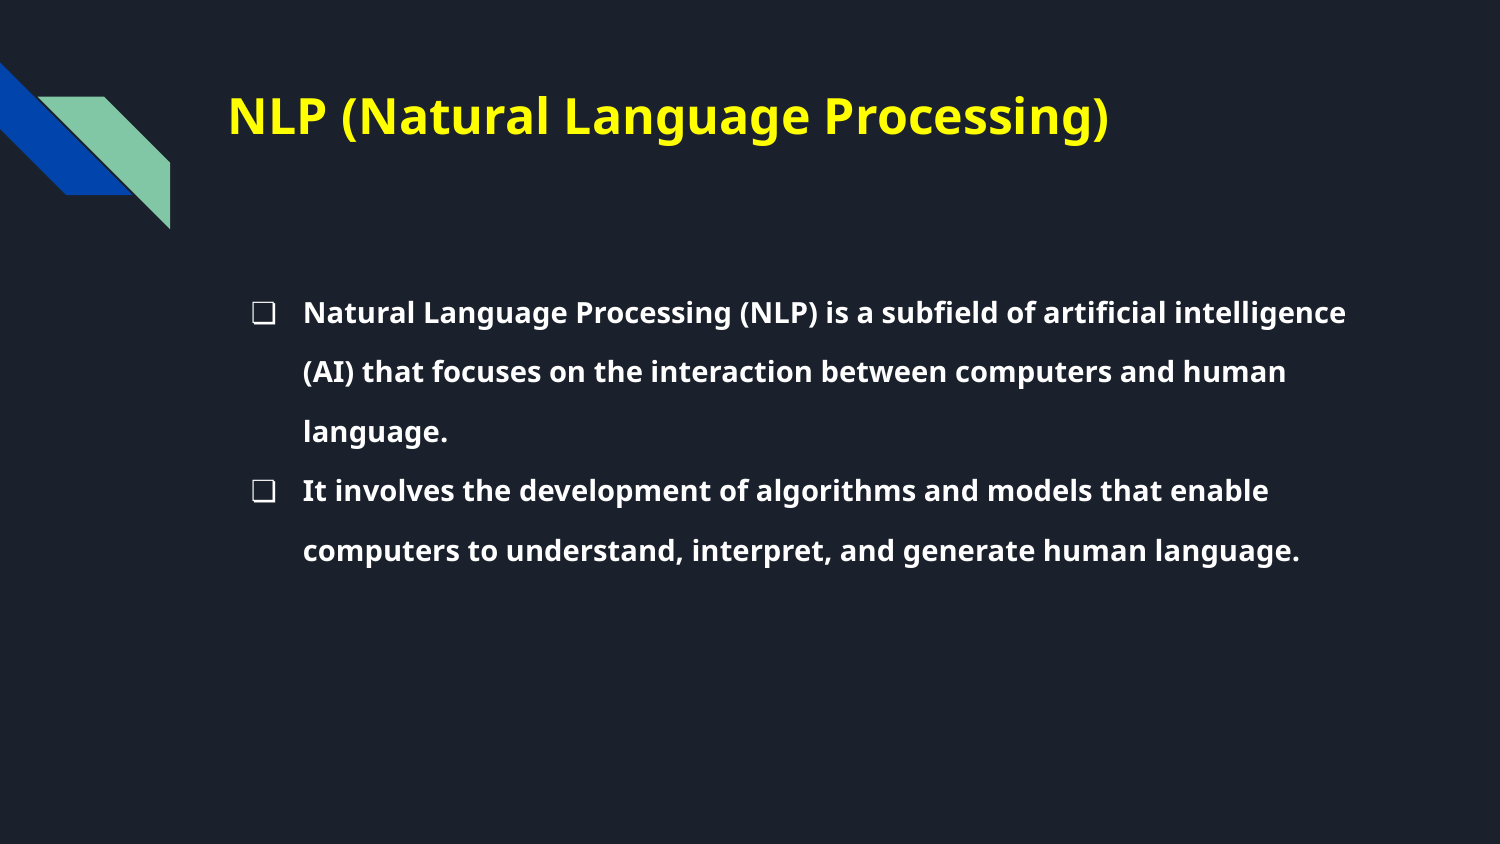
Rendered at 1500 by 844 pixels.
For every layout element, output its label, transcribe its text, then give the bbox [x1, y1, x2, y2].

title NLP (Natural Language Processing) [212, 66, 1368, 217]
list Natural Language Processing (NLP) is a subfield of artificial intelligence (AI) that focuses on the interaction between computers and human language. It involves the development of algorithms and models that enable computers to understand, interpret, and generate human language. [212, 257, 1368, 735]
